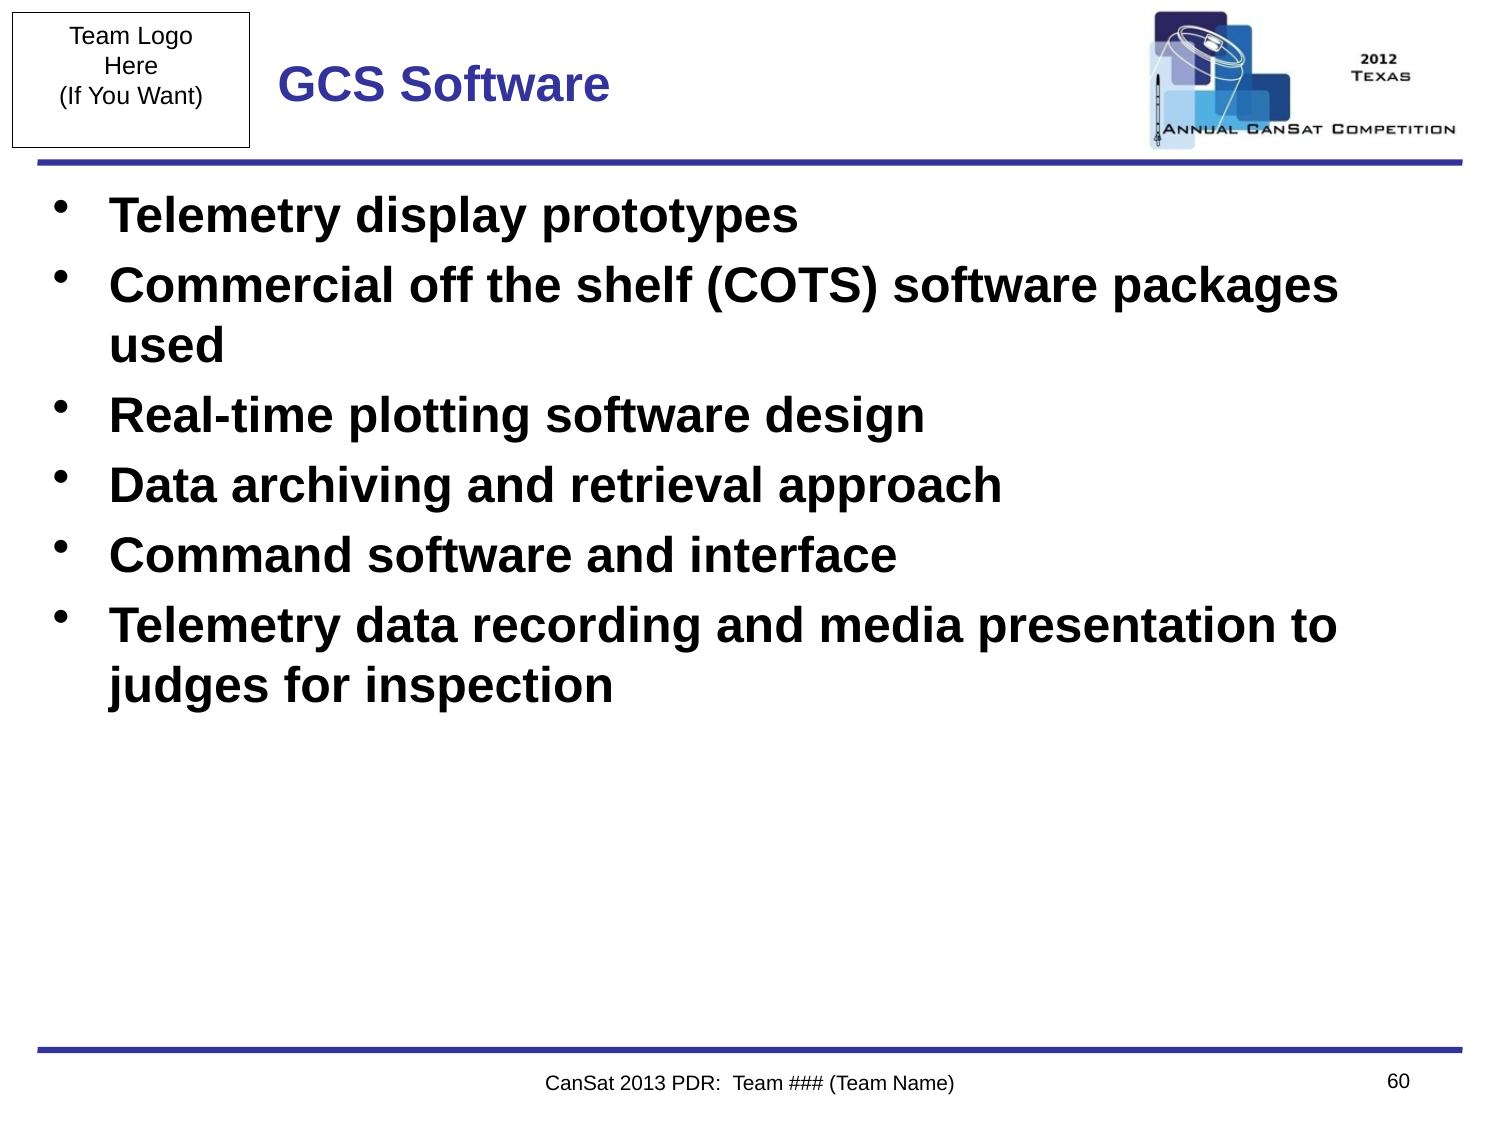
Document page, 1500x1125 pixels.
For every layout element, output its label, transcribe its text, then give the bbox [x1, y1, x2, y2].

picture [1142, 1, 1463, 157]
title GCS Software [262, 12, 1238, 150]
slide_number 60 [1312, 1059, 1425, 1100]
footer CanSat 2013 PDR: Team ### (Team Name) [450, 1062, 1050, 1103]
list Telemetry display prototypes Commercial off the shelf (COTS) software packages used Real-time plotting software design Data archiving and retrieval approach Command software and interface Telemetry data recording and media presentation to judges for inspection [37, 174, 1463, 1025]
